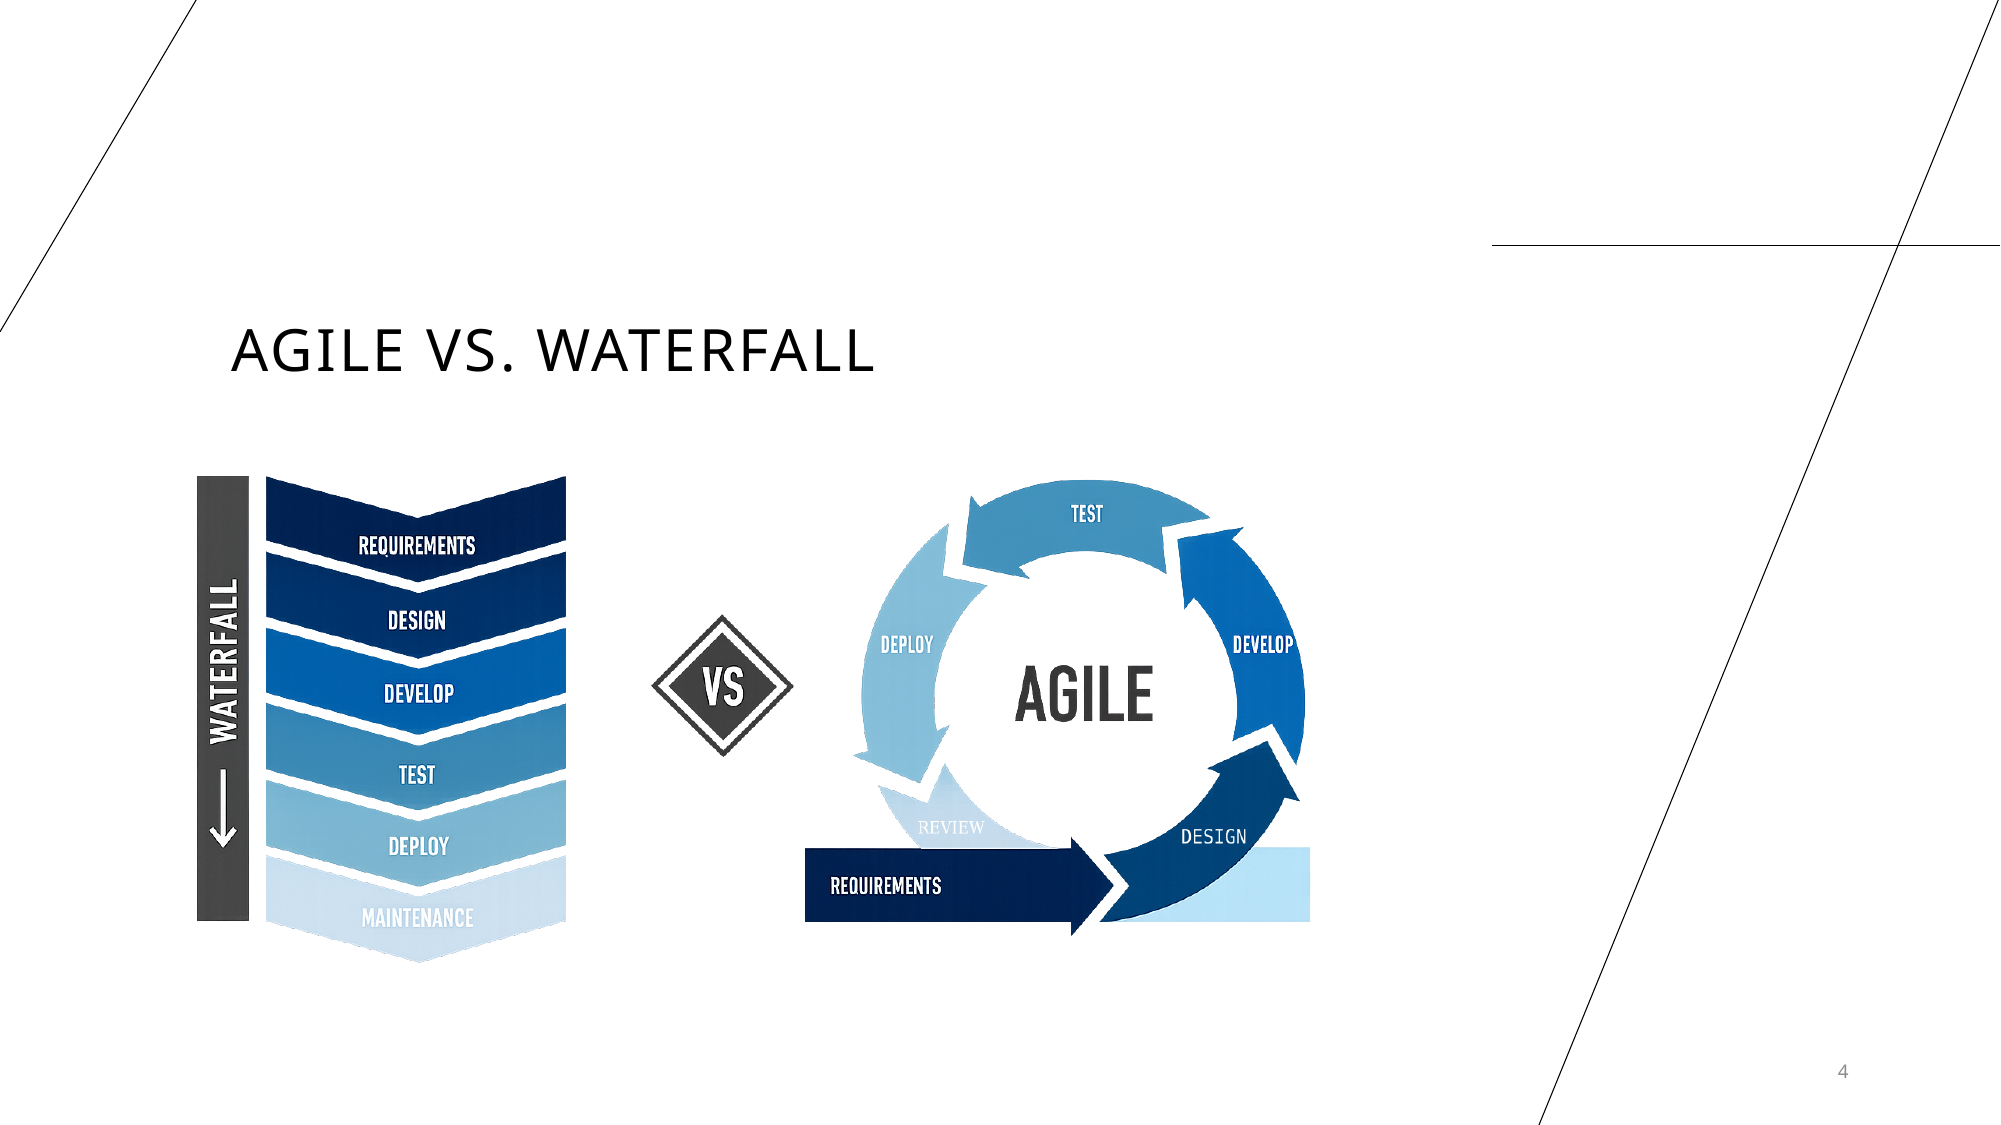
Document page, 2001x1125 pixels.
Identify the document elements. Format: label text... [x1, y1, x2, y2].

title Agile vs. Waterfall [216, 43, 1413, 392]
picture [136, 411, 1311, 1055]
slide_number 4 [1701, 1042, 1864, 1103]
